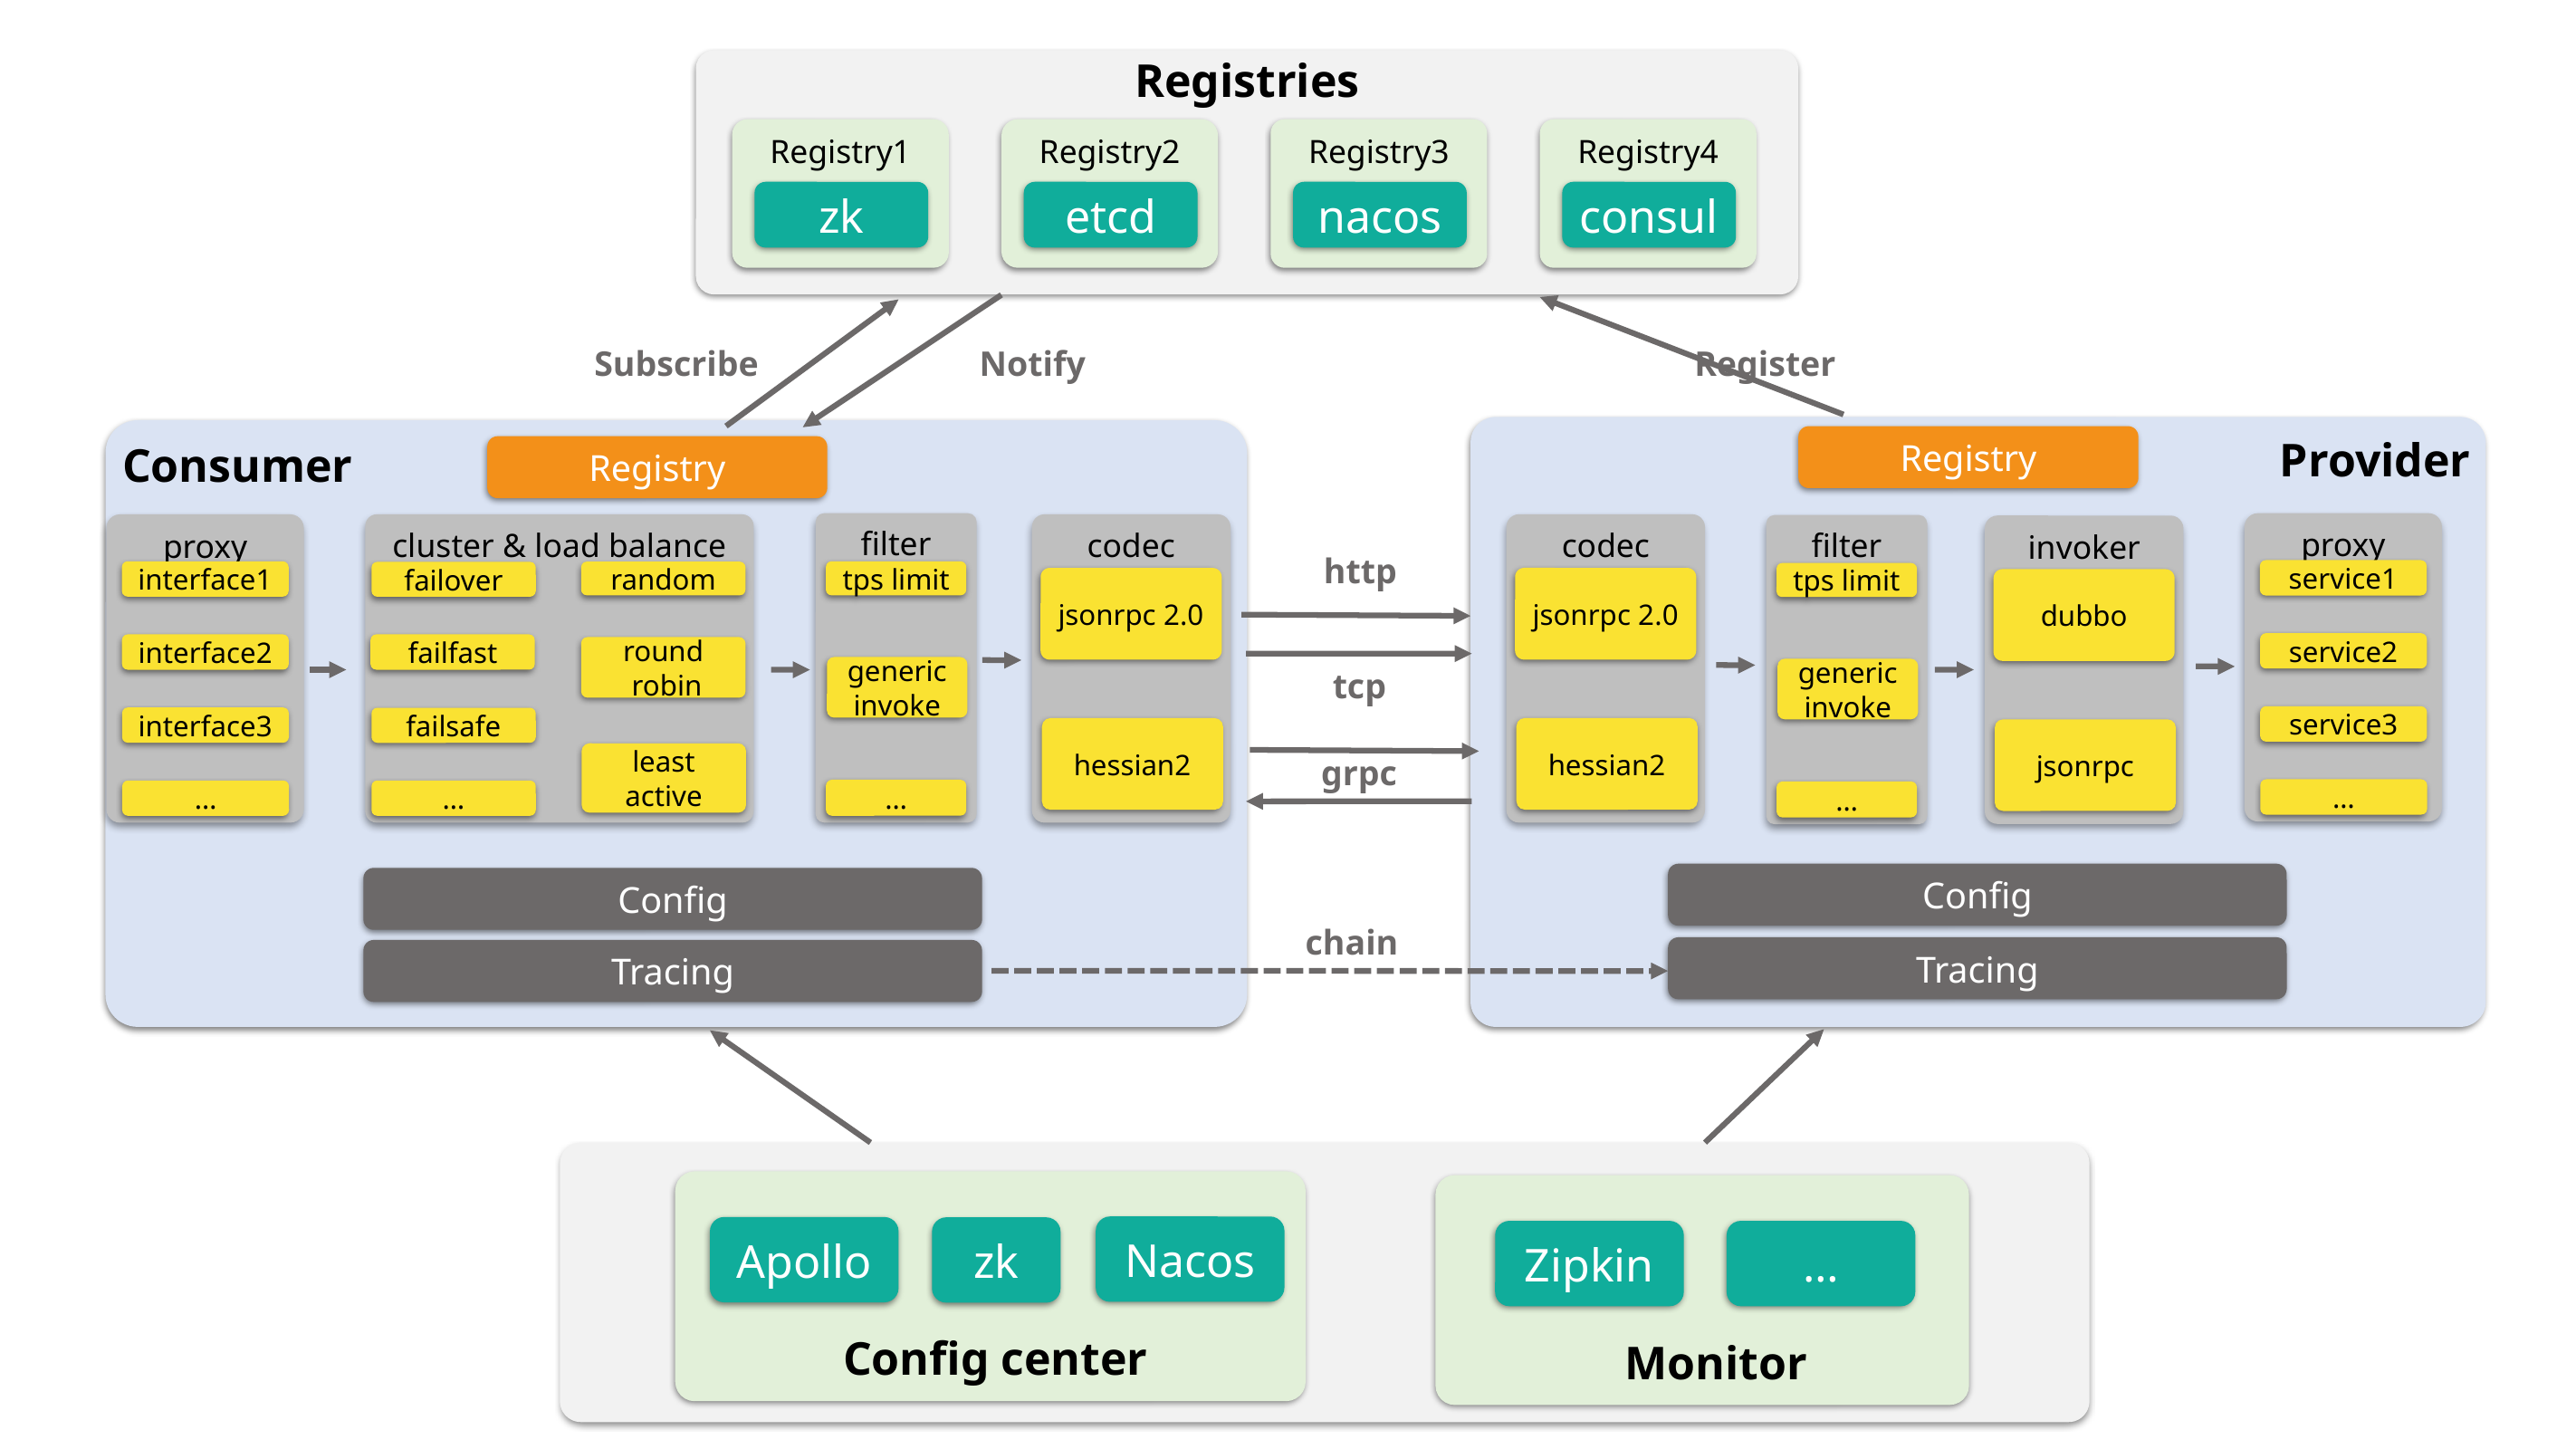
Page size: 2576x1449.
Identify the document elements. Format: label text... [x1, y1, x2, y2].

text_box Nacos [1096, 1216, 1285, 1302]
text_box jsonrpc 2.0 [1040, 568, 1222, 660]
text_box [1636, 964, 1669, 977]
text_box random [580, 561, 746, 596]
text_box failover [371, 561, 536, 597]
text_box codec [1506, 513, 1706, 823]
text_box nacos [1293, 181, 1467, 248]
text_box tps limit [826, 561, 967, 596]
text_box Config center [829, 1323, 1162, 1392]
text_box dubbo [1993, 569, 2175, 661]
text_box … [826, 779, 967, 816]
text_box failsafe [371, 707, 536, 744]
text_box filter [1766, 514, 1928, 825]
text_box [311, 664, 347, 676]
text_box failfast [370, 634, 535, 670]
text_box chain [1253, 910, 1451, 974]
text_box Registries [1121, 44, 1374, 113]
text_box Monitor [1611, 1327, 1821, 1396]
text_box [1934, 664, 1974, 676]
text_box Registry3 [1270, 119, 1488, 268]
text_box [560, 1142, 2090, 1423]
text_box Provider [1470, 417, 2486, 1027]
text_box Subscribe [586, 334, 767, 391]
text_box zk [754, 181, 929, 248]
text_box Apollo [710, 1216, 899, 1303]
text_box proxy [2244, 513, 2442, 822]
text_box invoker [1985, 515, 2184, 824]
text_box least active [581, 743, 746, 813]
text_box service1 [2259, 560, 2428, 596]
text_box generic invoke [1777, 658, 1919, 720]
text_box Registry1 [732, 119, 949, 268]
text_box service2 [2260, 633, 2428, 669]
text_box [710, 1030, 871, 1144]
text_box grpc [1306, 741, 1413, 804]
text_box interface2 [121, 634, 289, 670]
text_box hessian2 [1041, 717, 1223, 811]
text_box [725, 299, 899, 427]
text_box filter [815, 513, 977, 823]
text_box [802, 293, 1002, 427]
text_box jsonrpc [1995, 719, 2177, 811]
text_box service3 [2260, 705, 2428, 742]
text_box [1246, 795, 1306, 808]
text_box [2196, 660, 2236, 673]
text_box cluster & load balance [365, 513, 754, 823]
text_box … [2260, 779, 2428, 815]
text_box [1539, 295, 1844, 416]
text_box [1716, 659, 1756, 671]
text_box consul [1562, 181, 1737, 248]
text_box hessian2 [1516, 717, 1698, 811]
text_box [675, 1171, 1307, 1402]
text_box [695, 50, 1799, 295]
text_box codec [1031, 513, 1231, 823]
text_box generic invoke [827, 657, 968, 718]
text_box [1241, 609, 1471, 622]
text_box proxy [106, 513, 304, 823]
text_box jsonrpc 2.0 [1515, 567, 1697, 660]
text_box Tracing [1668, 936, 2287, 1000]
text_box Notify [972, 334, 1094, 391]
text_box [982, 654, 1021, 667]
text_box etcd [1023, 181, 1198, 248]
text_box … [121, 780, 290, 816]
text_box http [1164, 538, 1500, 601]
text_box Config [1668, 863, 2287, 926]
text_box Zipkin [1495, 1221, 1684, 1307]
text_box Config [363, 868, 982, 930]
text_box [1413, 745, 1480, 757]
text_box [1704, 1029, 1824, 1144]
text_box … [371, 780, 536, 816]
text_box … [1726, 1221, 1916, 1307]
text_box [771, 664, 810, 676]
text_box round robin [580, 637, 746, 698]
text_box tcp [1306, 655, 1413, 716]
text_box … [1776, 781, 1918, 818]
text_box Register [1686, 334, 1844, 391]
text_box [1435, 1175, 1969, 1406]
text_box interface1 [121, 561, 289, 597]
text_box [1246, 648, 1472, 659]
text_box Consumer [105, 419, 1248, 1027]
text_box Registry [1798, 426, 2139, 488]
text_box Registry2 [1001, 119, 1219, 268]
text_box Tracing [363, 939, 982, 1003]
text_box Registry4 [1539, 119, 1757, 268]
text_box zk [932, 1217, 1061, 1303]
text_box tps limit [1776, 562, 1918, 598]
text_box Registry [487, 436, 828, 499]
text_box interface3 [121, 707, 290, 744]
